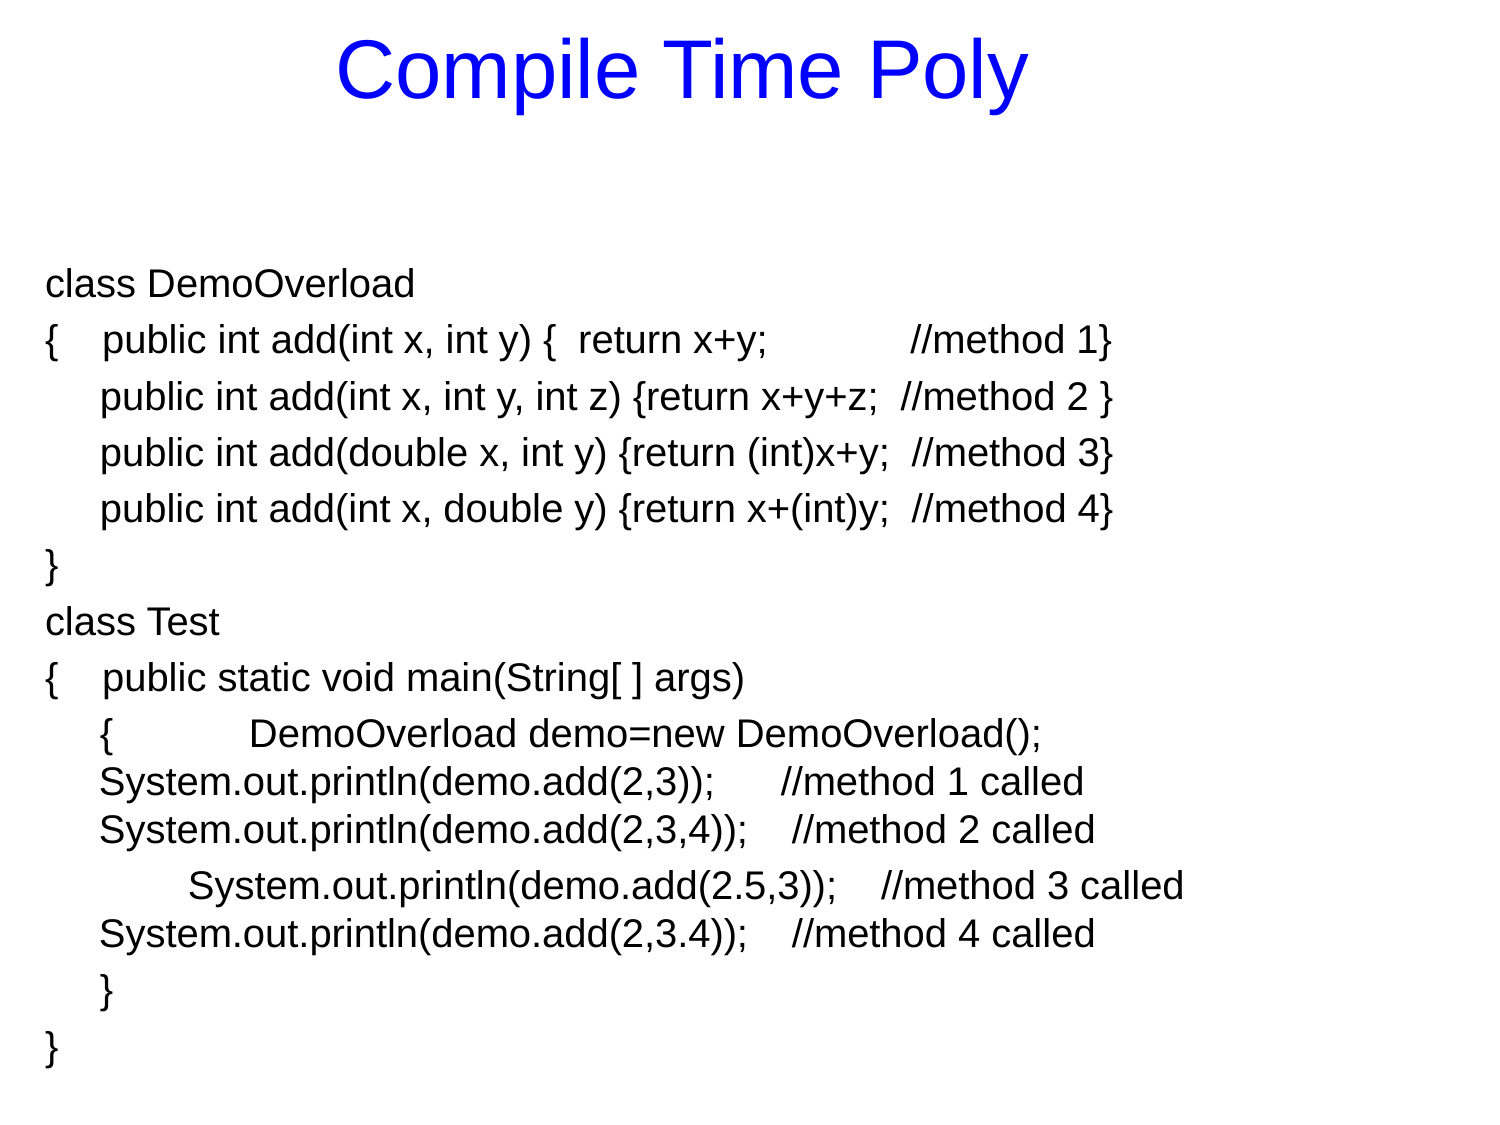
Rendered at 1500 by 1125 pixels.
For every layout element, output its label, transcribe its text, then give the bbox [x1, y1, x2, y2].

list class DemoOverload { public int add(int x, int y) { return x+y; //method 1} public int add(int x, int y, int z) {return x+y+z; //method 2 } public int add(double x, int y) {return (int)x+y; //method 3} public int add(int x, double y) {return x+(int)y; //method 4} } class Test { public static void main(String[ ] args) { DemoOverload demo=new DemoOverload(); System.out.println(demo.add(2,3)); //method 1 called System.out.println(demo.add(2,3,4)); //method 2 called System.out.println(demo.add(2.5,3)); //method 3 called System.out.println(demo.add(2,3.4)); //method 4 called } } [36, 249, 1476, 1088]
title Compile Time Poly [44, 0, 1321, 134]
